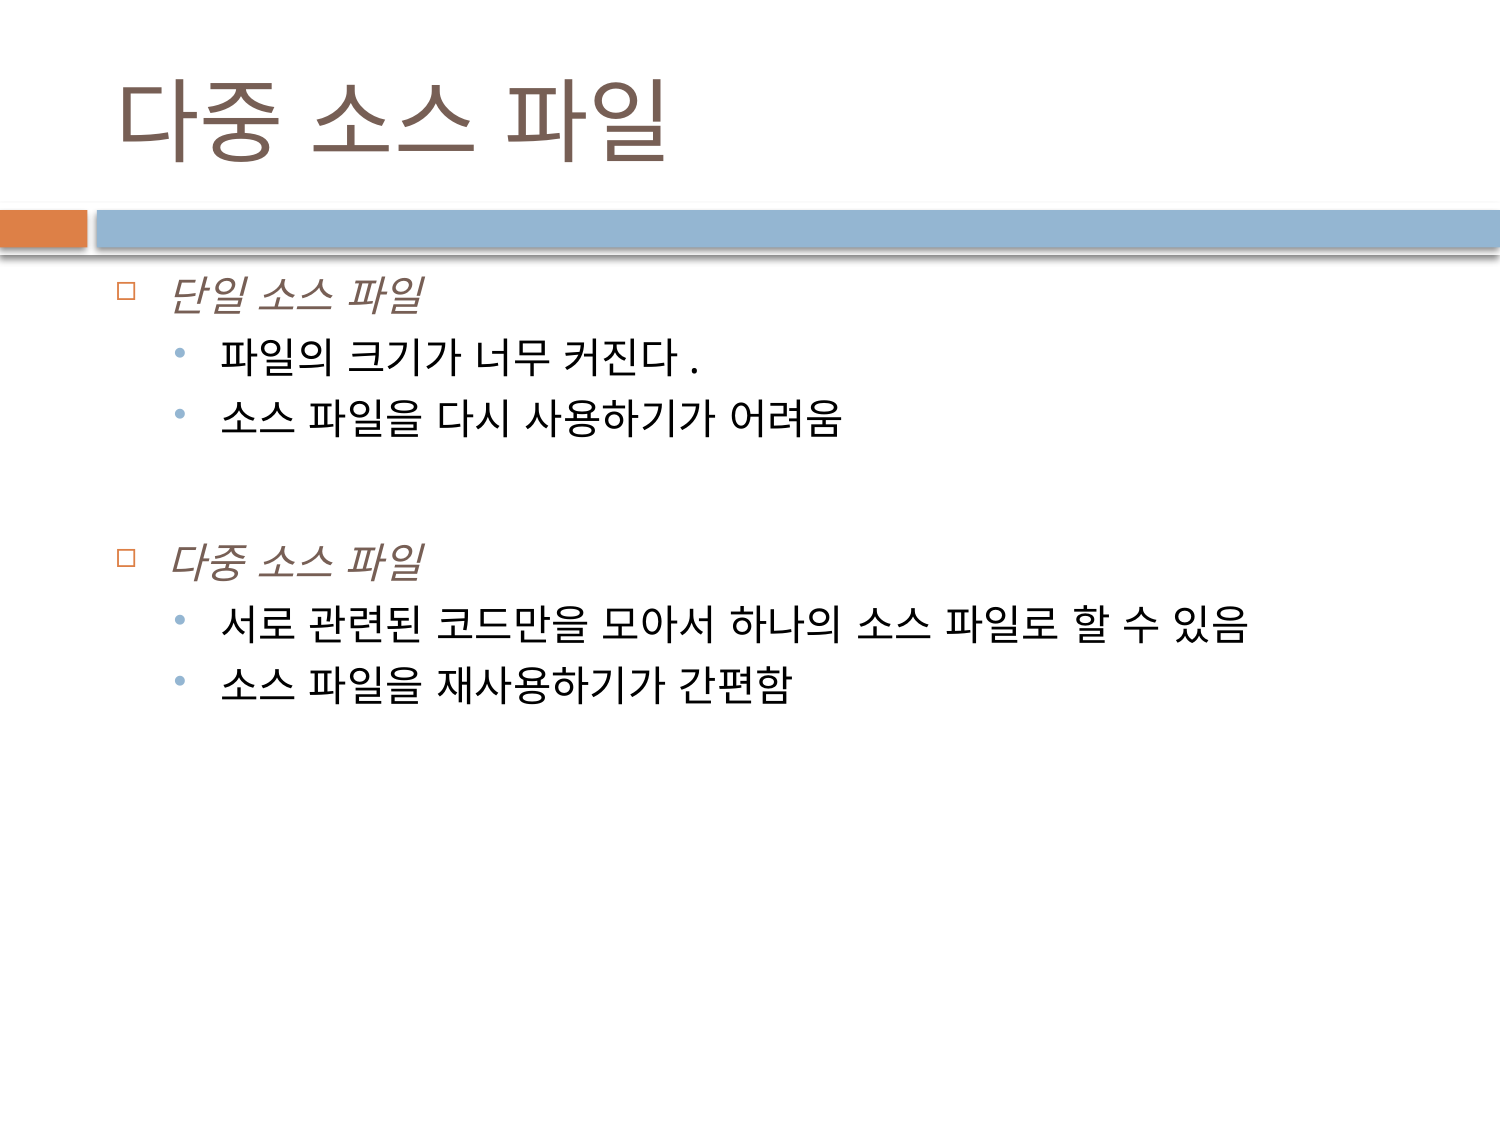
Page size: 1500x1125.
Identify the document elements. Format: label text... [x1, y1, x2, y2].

list 단일 소스 파일 파일의 크기가 너무 커진다. 소스 파일을 다시 사용하기가 어려움 다중 소스 파일 서로 관련된 코드만을 모아서 하나의 소스 파일로 할 수 있음 소스 파일을 재사용하기가 간편함 [100, 262, 1438, 1000]
title 다중 소스 파일 [100, 37, 1438, 200]
